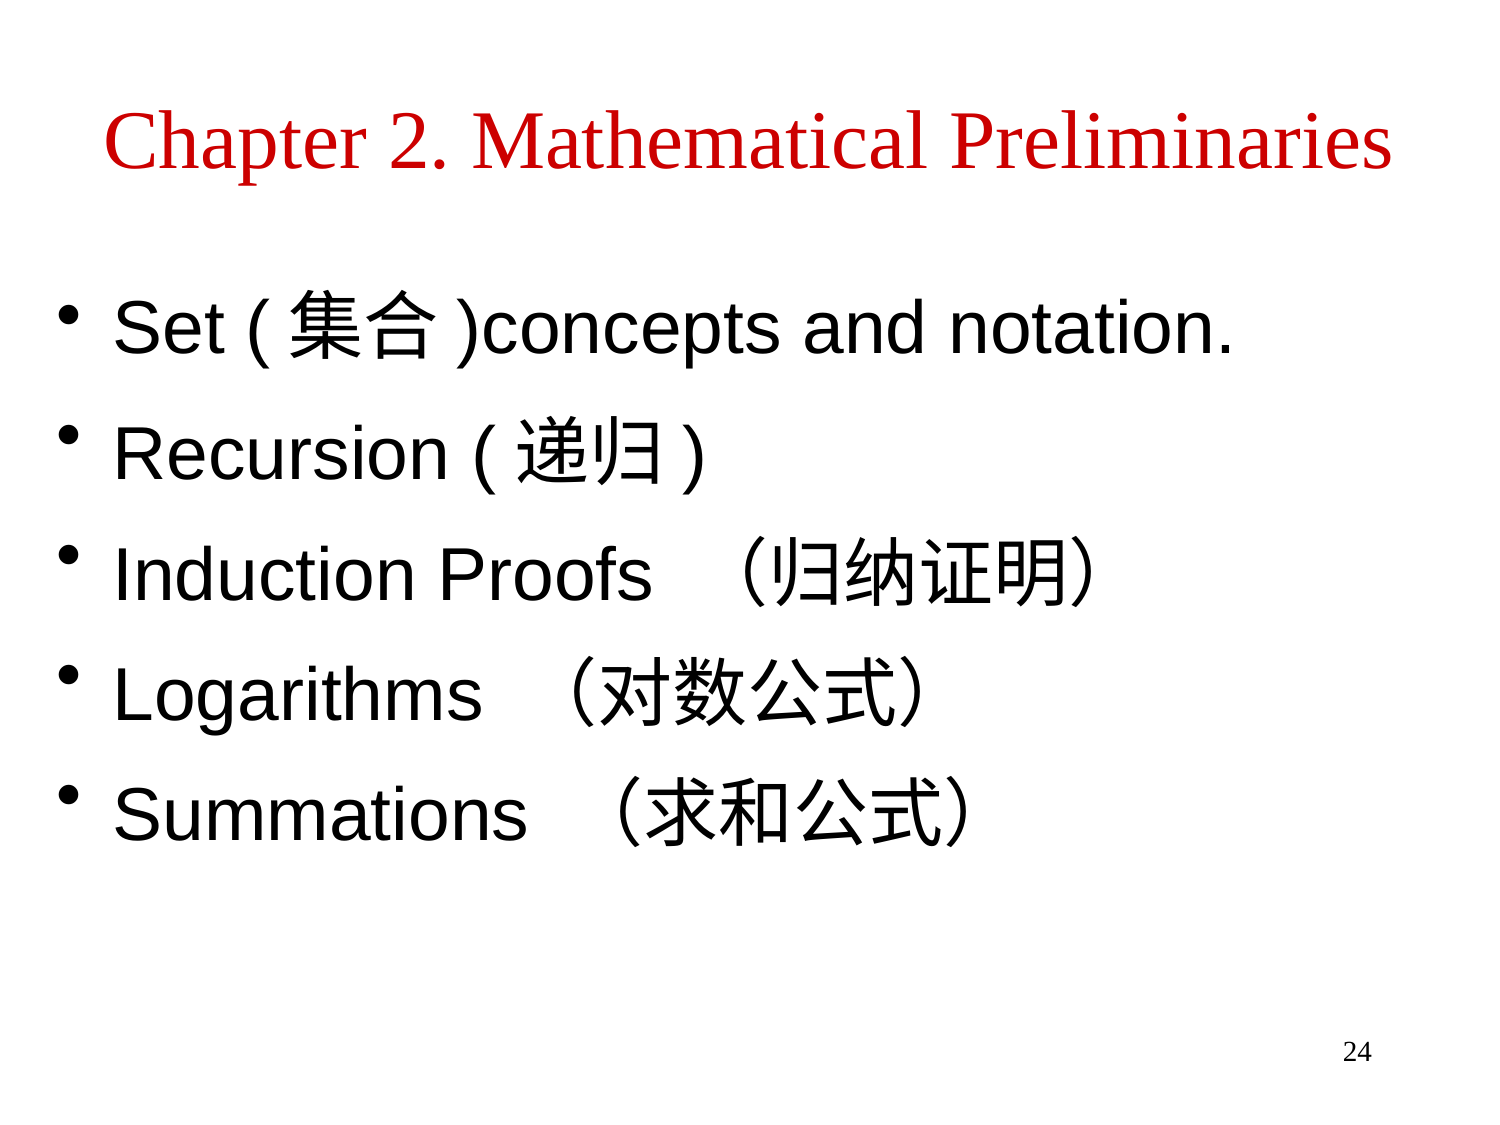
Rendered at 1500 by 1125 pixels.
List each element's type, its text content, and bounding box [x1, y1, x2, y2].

slide_number 24 [1074, 1025, 1388, 1100]
list Set (集合)concepts and notation. Recursion (递归) Induction Proofs （归纳证明） Logarithms （对数公式） Summations （求和公式） [40, 262, 1462, 1013]
title Chapter 2. Mathematical Preliminaries [74, 59, 1425, 211]
